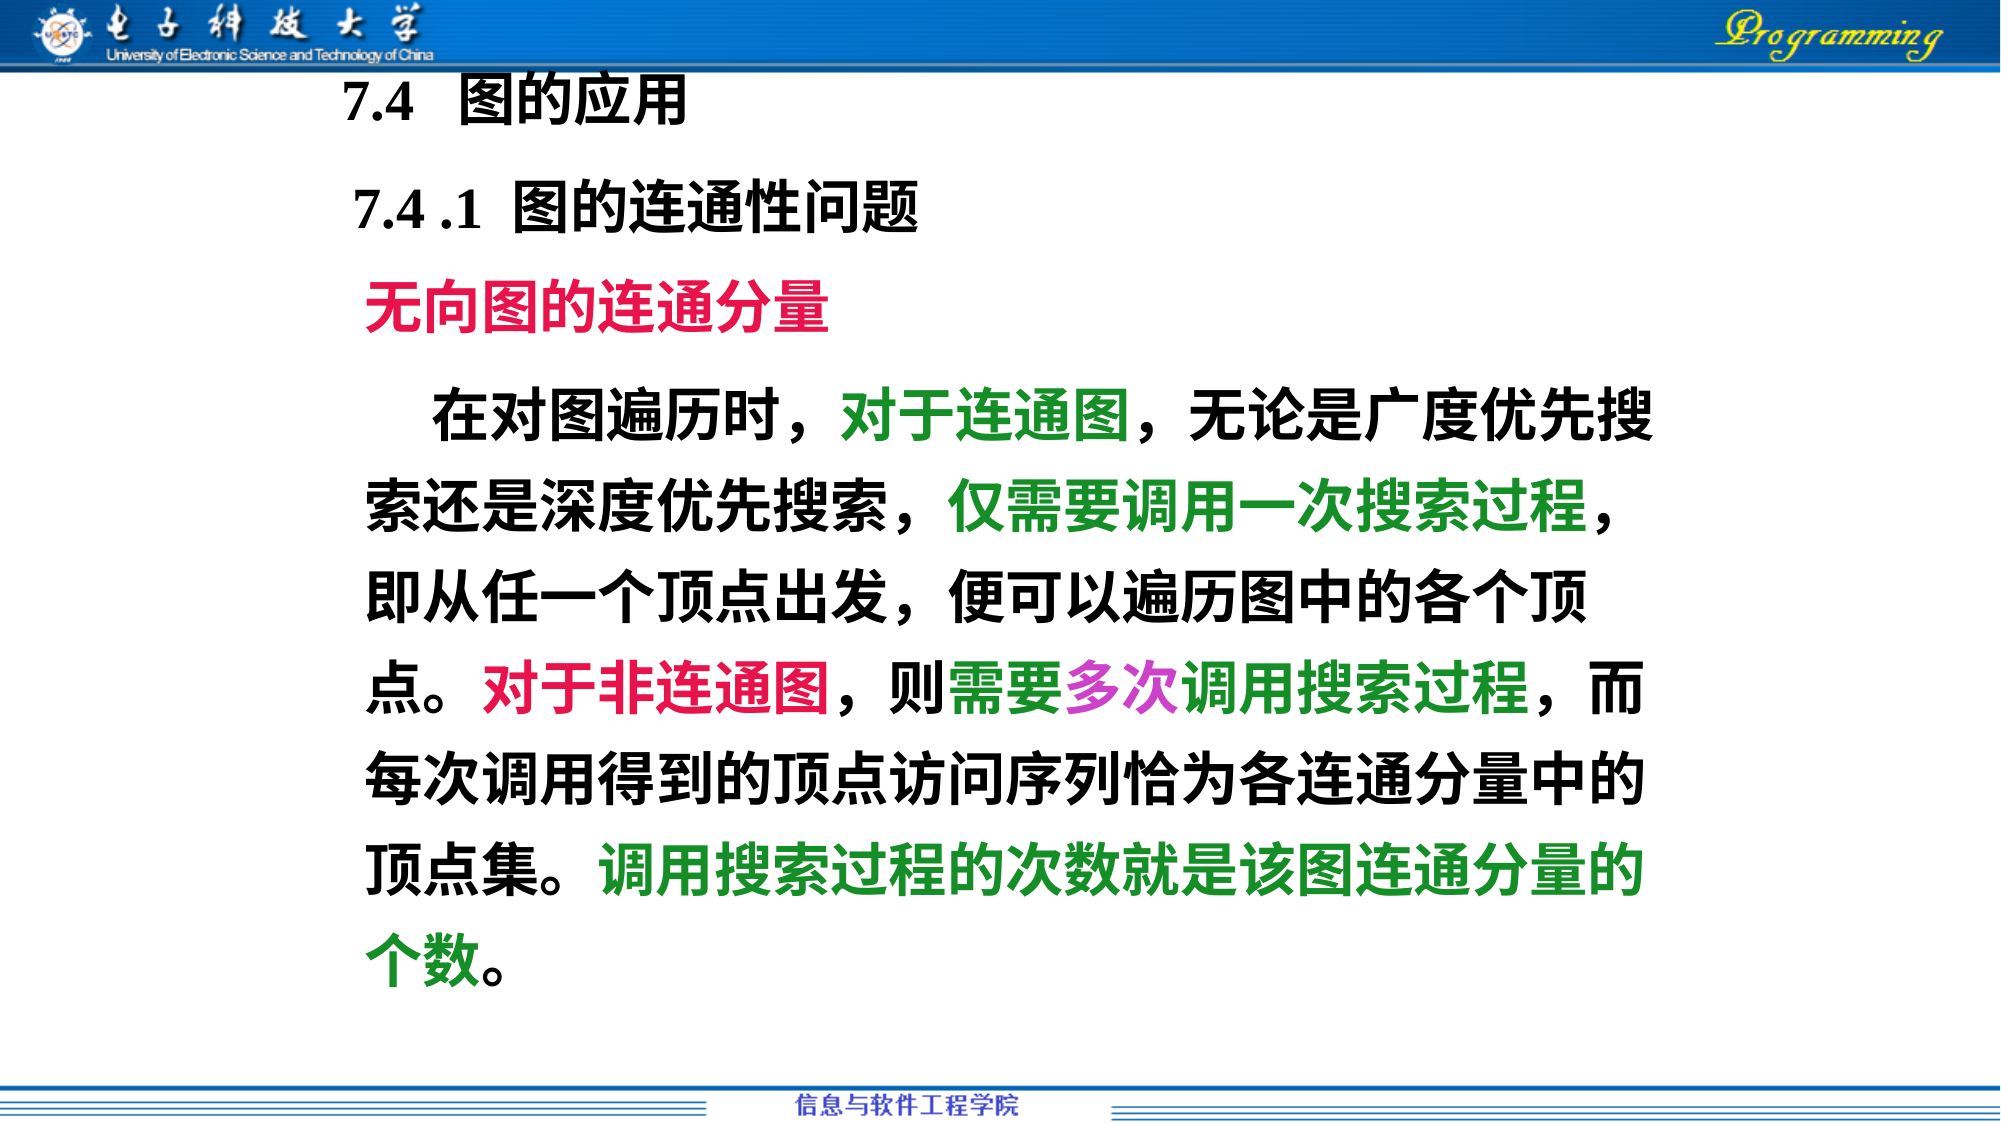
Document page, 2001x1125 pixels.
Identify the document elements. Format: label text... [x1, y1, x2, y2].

text_box 无向图的连通分量 [349, 262, 1625, 348]
text_box 7.4 图的应用 [326, 54, 1690, 140]
text_box 在对图遍历时，对于连通图，无论是广度优先搜索还是深度优先搜索，仅需要调用一次搜索过程，即从任一个顶点出发，便可以遍历图中的各个顶点。对于非连通图，则需要多次调用搜索过程，而每次调用得到的顶点访问序列恰为各连通分量中的顶点集。调用搜索过程的次数就是该图连通分量的个数。 [349, 349, 1713, 1002]
text_box 7.4 .1 图的连通性问题 [337, 162, 1700, 248]
picture [0, 0, 2001, 1125]
